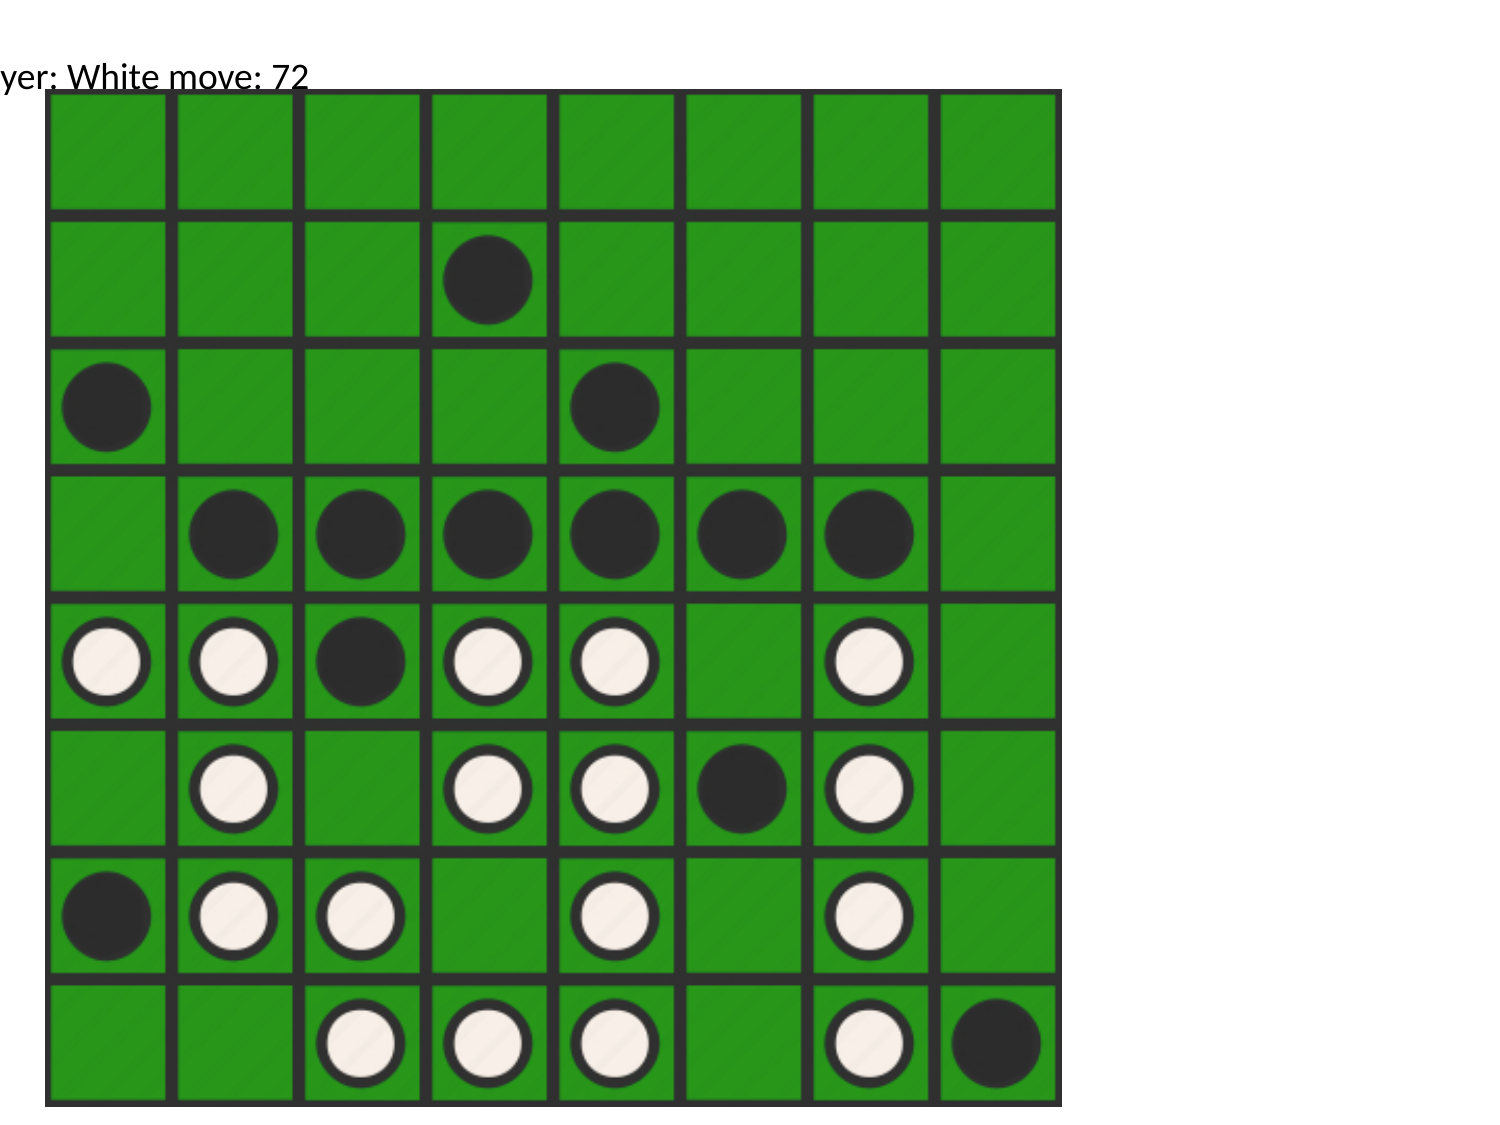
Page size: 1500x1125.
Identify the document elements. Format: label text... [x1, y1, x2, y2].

text_box turn: 26 player: White move: 72 [0, 44, 325, 105]
picture [44, 89, 1062, 1107]
